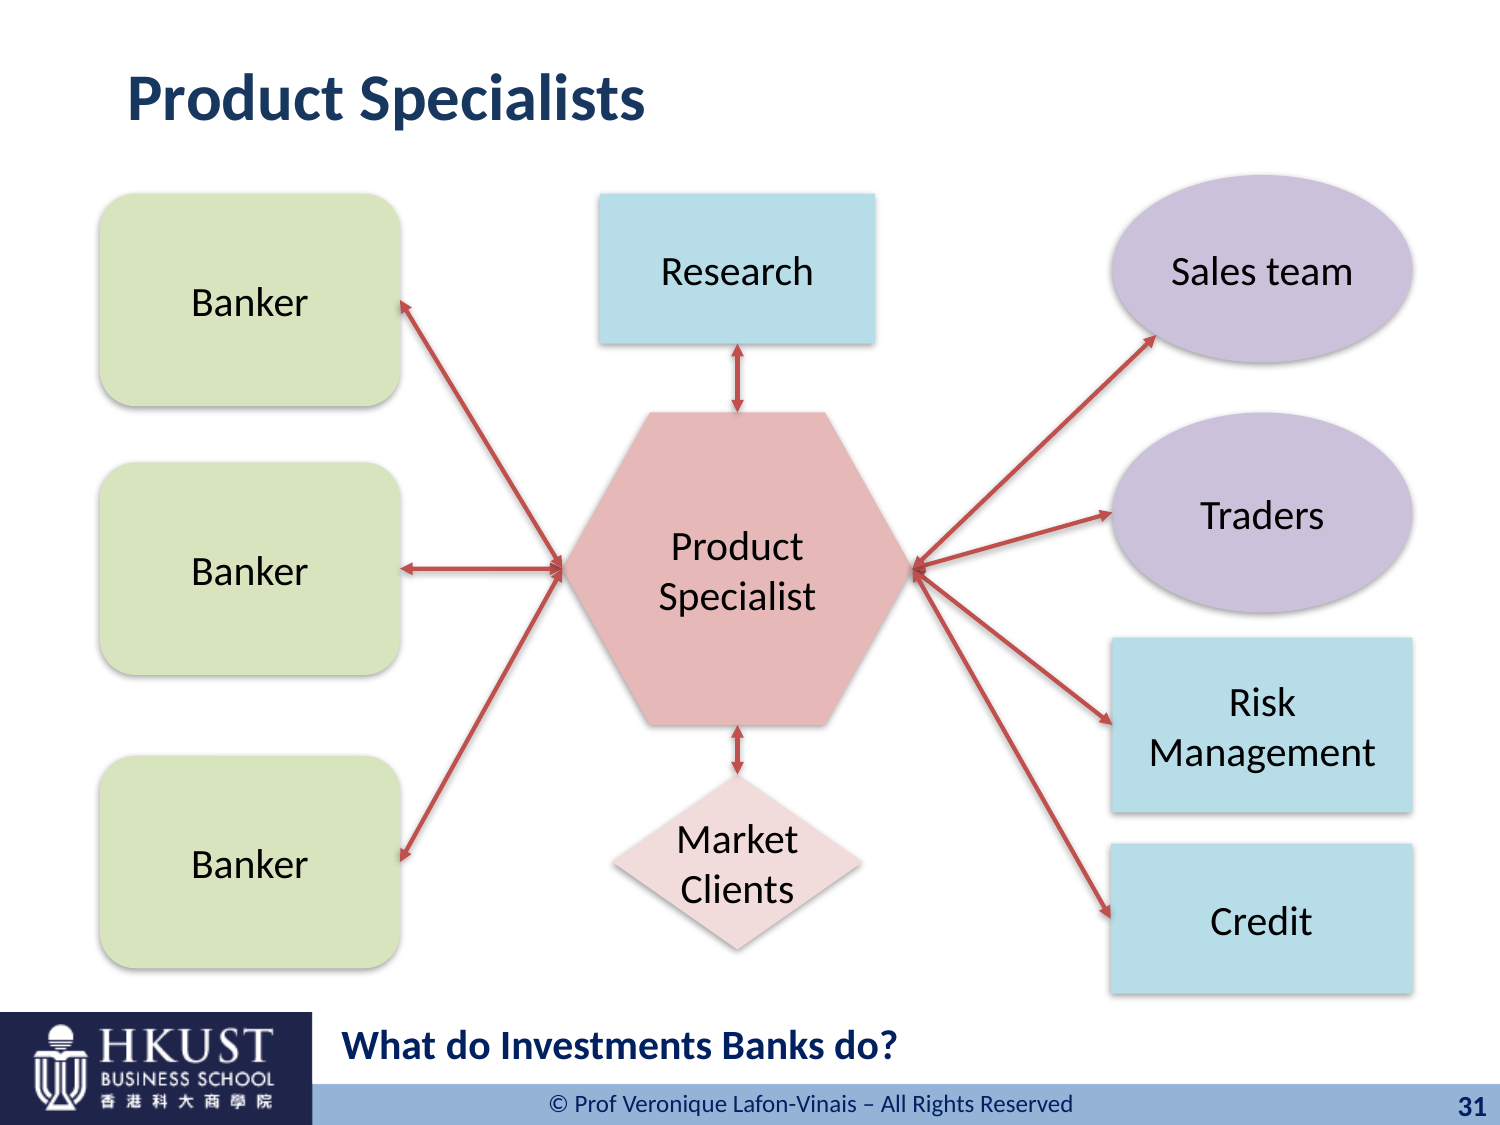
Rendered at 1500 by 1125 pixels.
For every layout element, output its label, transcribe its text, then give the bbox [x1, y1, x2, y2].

text_box Sales team [1111, 174, 1414, 364]
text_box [912, 334, 1157, 569]
text_box Banker [99, 192, 401, 407]
text_box Traders [1146, 411, 1414, 614]
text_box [399, 299, 563, 569]
text_box Product Specialist [567, 411, 906, 726]
text_box Credit [1110, 843, 1413, 994]
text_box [912, 568, 1111, 919]
text_box Risk Management [1115, 637, 1413, 813]
picture [0, 1012, 1500, 1125]
title Product Specialists [112, 0, 1388, 188]
slide_number 31 [1351, 1080, 1500, 1125]
text_box Banker [99, 461, 394, 676]
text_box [399, 576, 563, 863]
text_box Research [599, 193, 876, 344]
text_box Market Clients [611, 777, 864, 951]
text_box Banker [99, 754, 401, 970]
footer What do Investments Banks do? [326, 1007, 1500, 1078]
